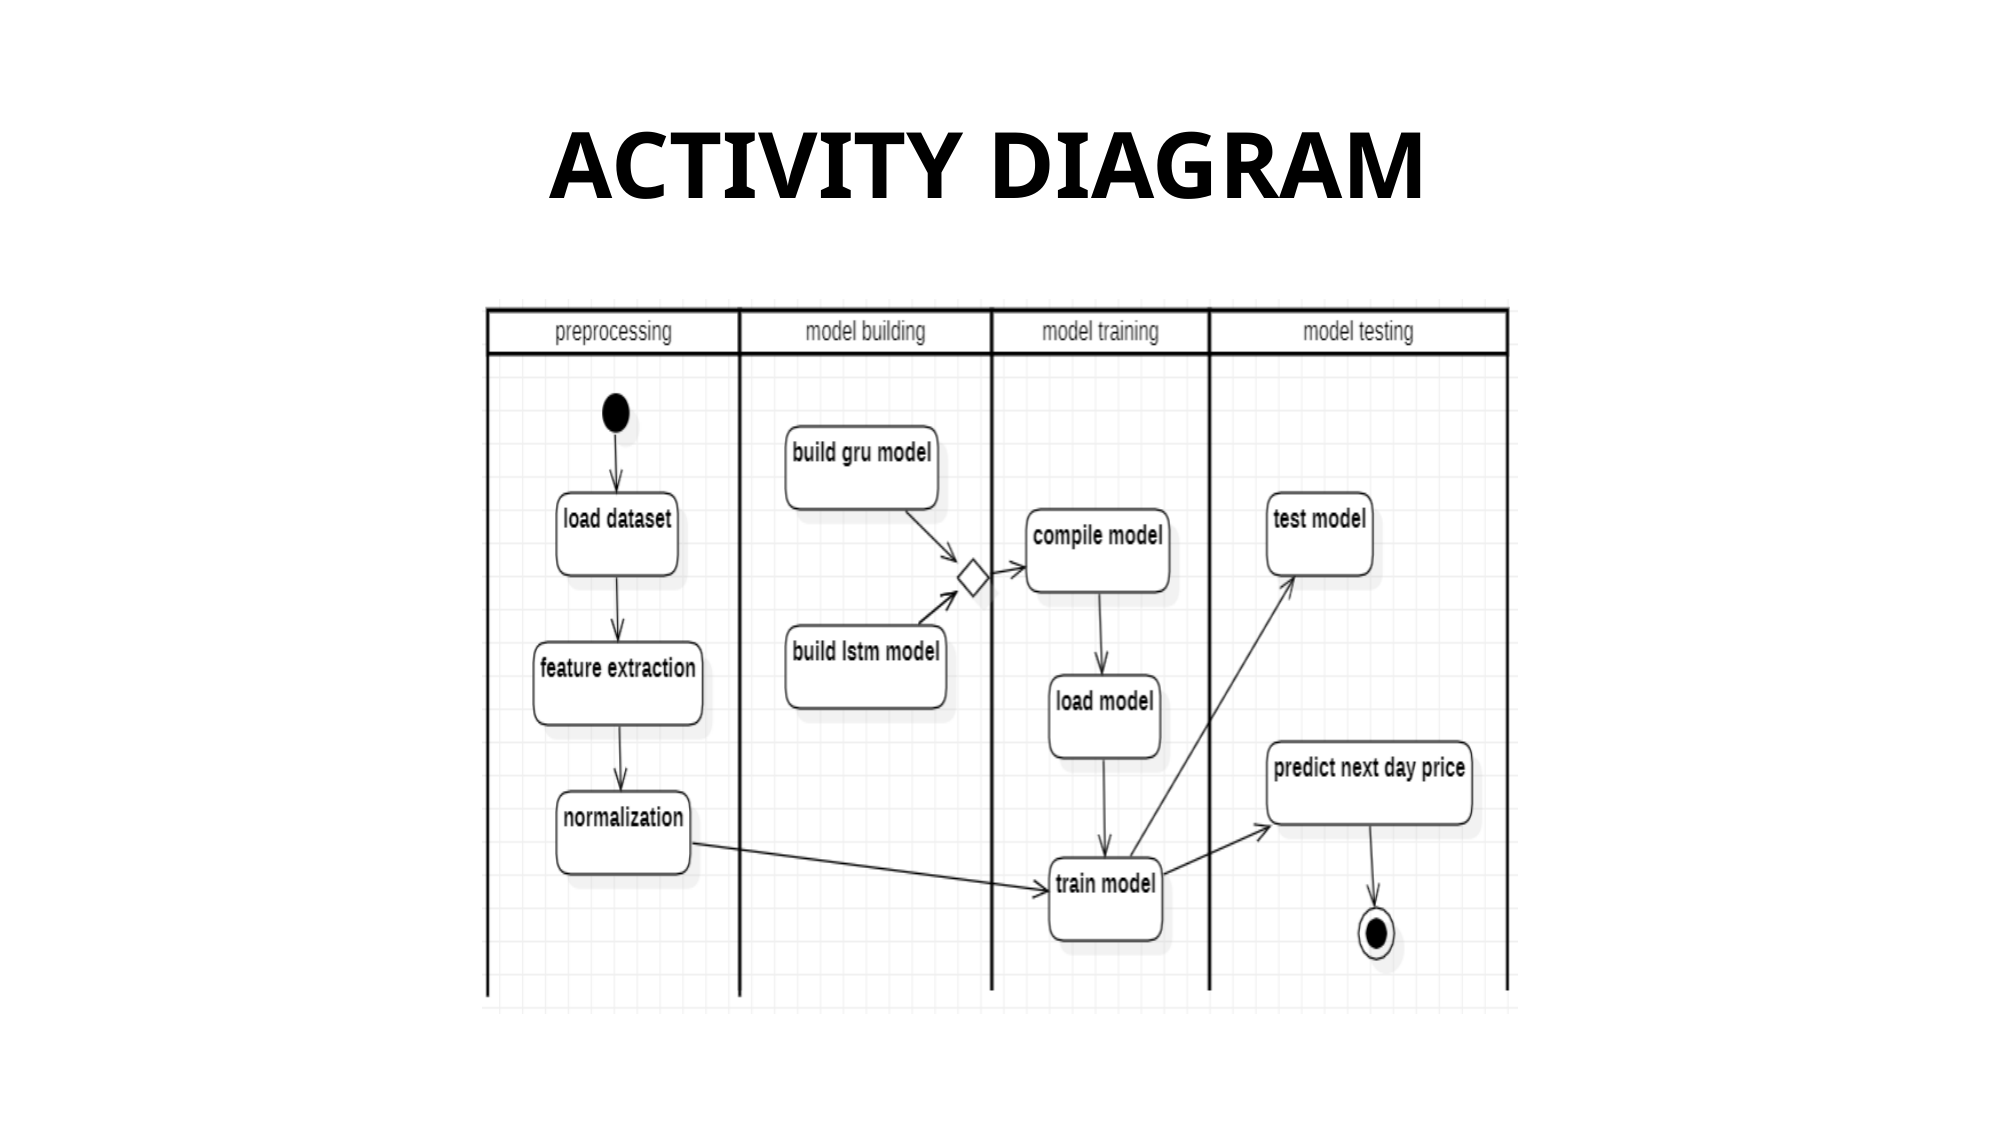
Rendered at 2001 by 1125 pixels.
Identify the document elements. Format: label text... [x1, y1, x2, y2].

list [482, 299, 1518, 1014]
title ACTIVITY DIAGRAM [137, 59, 1863, 278]
